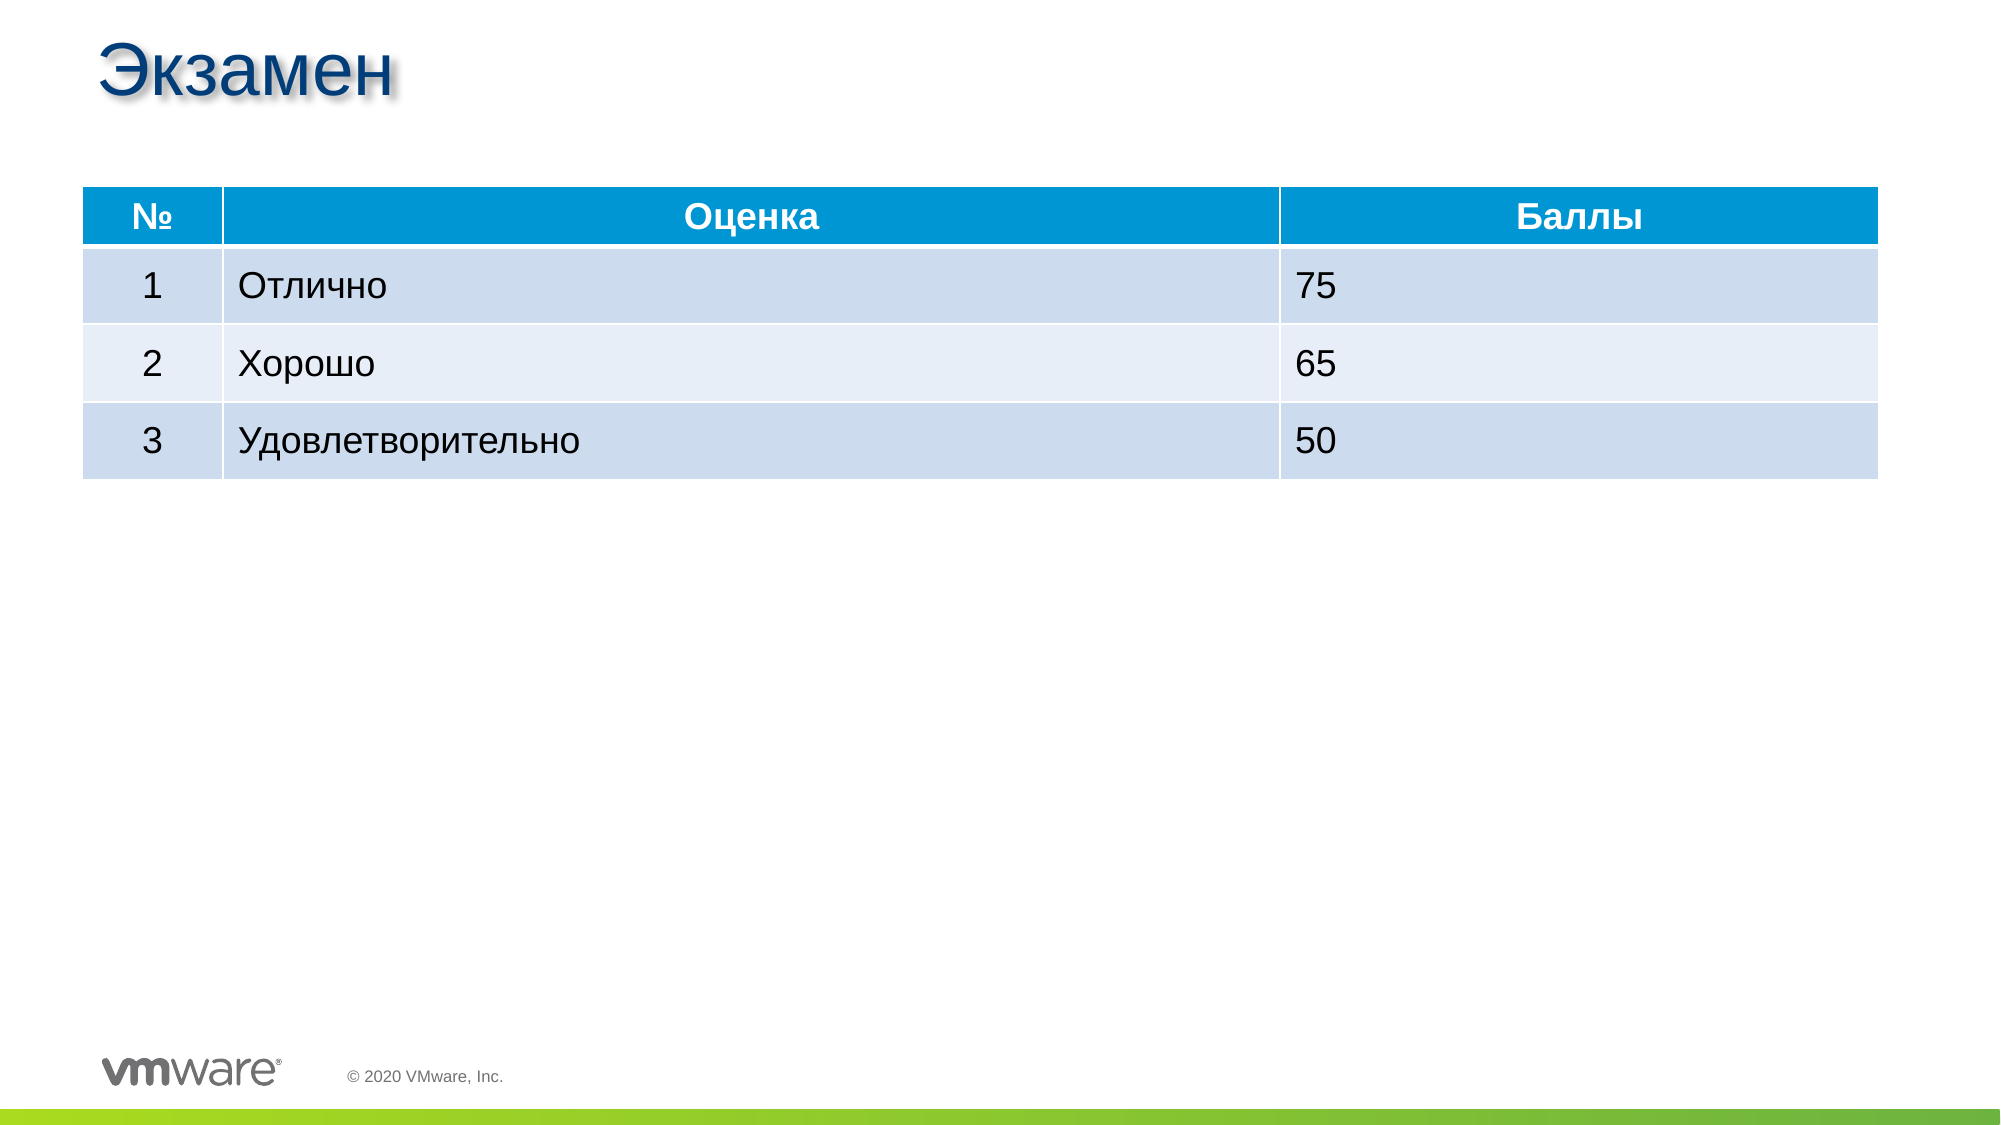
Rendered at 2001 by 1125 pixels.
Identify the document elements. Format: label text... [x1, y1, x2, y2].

table_cell 75 [1281, 249, 1878, 323]
text_box Экзамен [82, 13, 1919, 118]
table_cell 3 [83, 403, 222, 479]
table_cell 1 [83, 249, 222, 323]
table_cell Хорошо [224, 325, 1279, 401]
table_header № [83, 187, 222, 244]
table_cell 2 [83, 325, 222, 401]
table_header Оценка [224, 187, 1279, 244]
table_cell 50 [1281, 403, 1878, 479]
table_cell Удовлетворительно [224, 403, 1279, 479]
table_cell 65 [1281, 325, 1878, 401]
table_header Баллы [1281, 187, 1878, 244]
table_cell Отлично [224, 249, 1279, 323]
